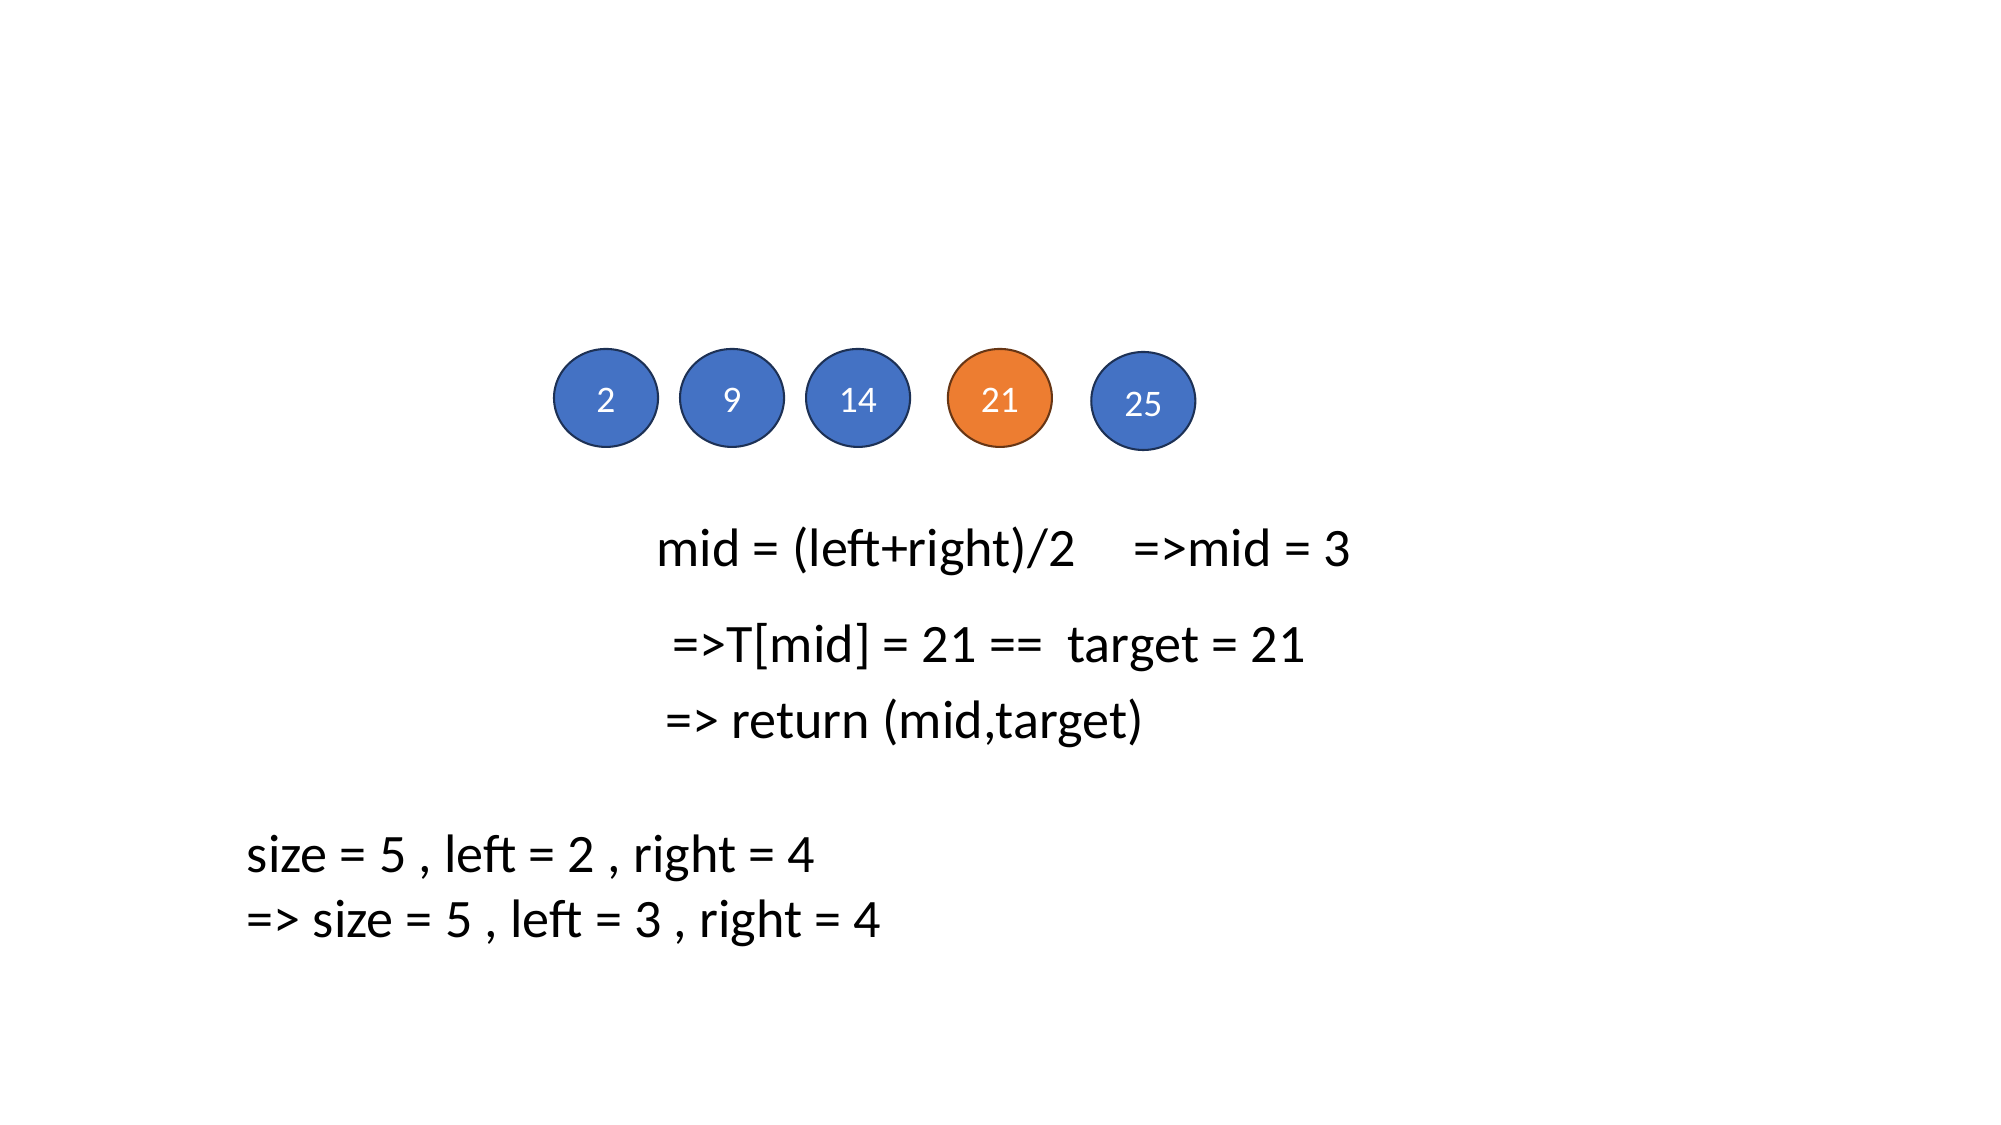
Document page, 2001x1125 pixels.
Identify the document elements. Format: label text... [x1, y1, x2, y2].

text_box 2 [552, 347, 660, 448]
text_box => return (mid,target) [650, 676, 1505, 757]
text_box 25 [1090, 350, 1197, 452]
text_box 9 [678, 347, 786, 448]
text_box 14 [805, 347, 912, 448]
text_box =>T[mid] = 21 == target = 21 [658, 600, 1513, 681]
text_box mid = (left+right)/2 [641, 505, 1119, 585]
text_box 21 [946, 347, 1053, 448]
text_box =>mid = 3 [1119, 505, 1730, 585]
text_box size = 5 , left = 2 , right = 4 => size = 5 , left = 3 , right = 4 [232, 811, 1176, 956]
